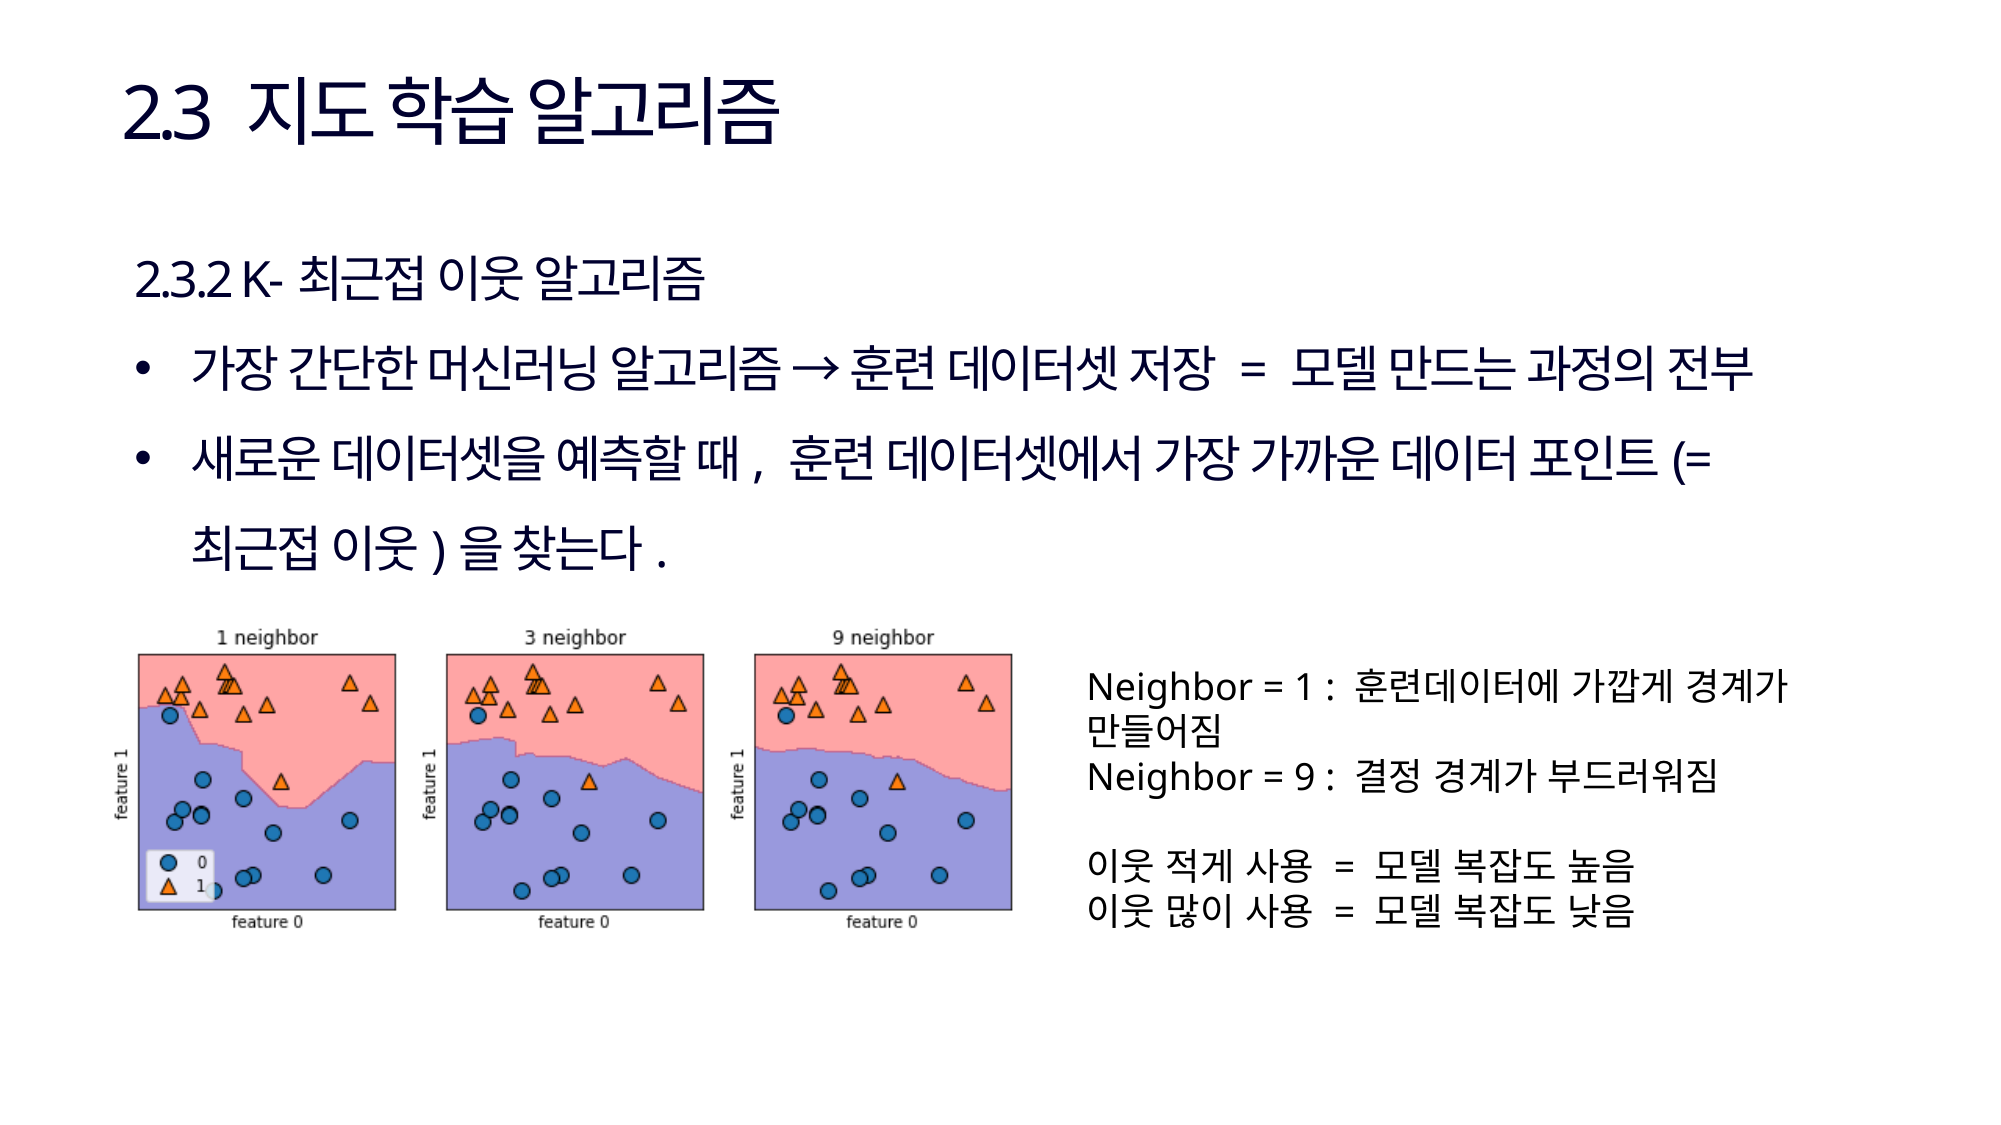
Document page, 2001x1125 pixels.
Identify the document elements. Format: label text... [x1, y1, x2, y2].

text_box Neighbor = 1 : 훈련데이터에 가깝게 경계가 만들어짐 Neighbor = 9 : 결정 경계가 부드러워짐 이웃 적게 사용 = 모델 복잡도 높음 이웃 많이 사용 = 모델 복잡도 낮음 [1072, 655, 1953, 941]
text_box 2.3 지도 학습 알고리즘 [106, 56, 799, 162]
text_box 2.3.2 K-최근접 이웃 알고리즘 가장 간단한 머신러닝 알고리즘 → 훈련 데이터셋 저장 = 모델 만드는 과정의 전부 새로운 데이터셋을 예측할 때, 훈련 데이터셋에서 가장 가까운 데이터 포인트(=최근접 이웃)을 찾는다. [119, 209, 1853, 655]
picture [82, 615, 1072, 950]
